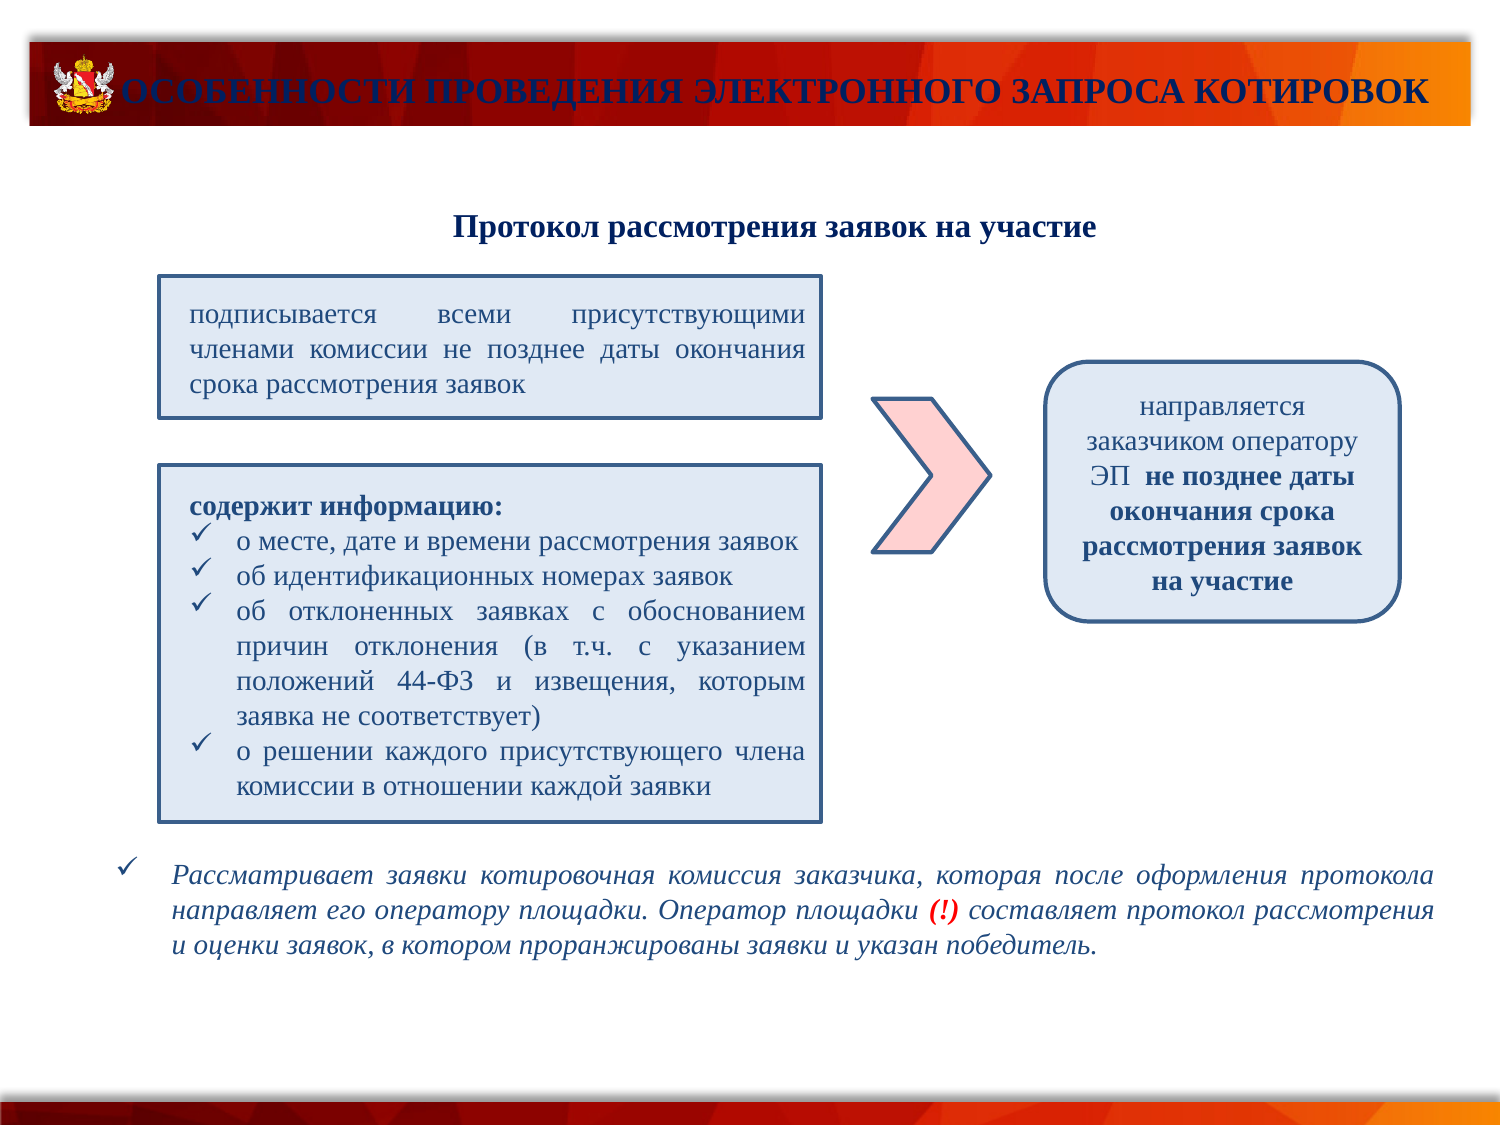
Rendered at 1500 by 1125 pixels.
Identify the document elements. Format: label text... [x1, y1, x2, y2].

text_box направляется заказчиком оператору ЭП не позднее даты окончания срока рассмотрения заявок на участие [1043, 359, 1402, 624]
text_box содержит информацию: о месте, дате и времени рассмотрения заявок об идентификационных номерах заявок об отклоненных заявках с обоснованием причин отклонения (в т.ч. с указанием положений 44-ФЗ и извещения, которым заявка не соответствует) о решении каждого присутствующего члена комиссии в отношении каждой заявки [157, 463, 823, 824]
list Протокол рассмотрения заявок на участие Рассматривает заявки котировочная комиссия заказчика, которая после оформления протокола направляет его оператору площадки. Оператор площадки (!) составляет протокол рассмотрения и оценки заявок, в котором проранжированы заявки и указан победитель. [100, 196, 1451, 939]
picture [0, 1102, 1500, 1125]
text_box [870, 396, 993, 555]
picture [29, 42, 1471, 126]
text_box подписывается всеми присутствующими членами комиссии не позднее даты окончания срока рассмотрения заявок [157, 274, 823, 420]
